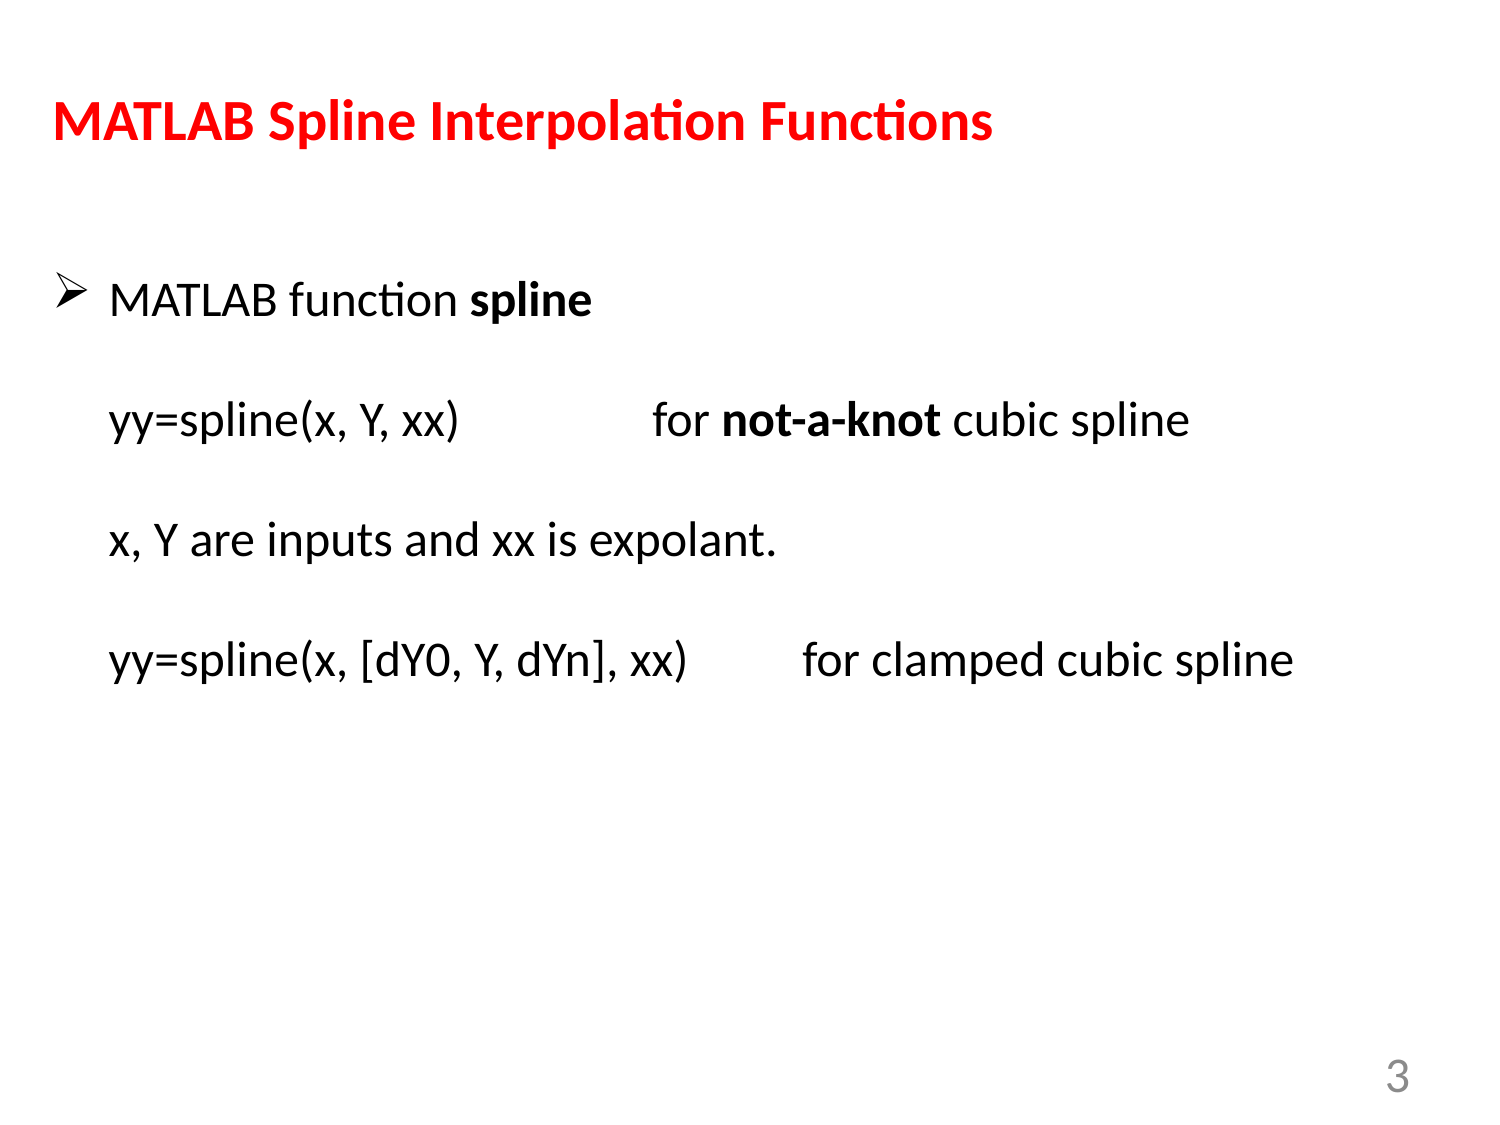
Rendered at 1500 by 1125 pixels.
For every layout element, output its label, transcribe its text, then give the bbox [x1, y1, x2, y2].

slide_number 3 [1325, 1042, 1425, 1103]
text_box MATLAB Spline Interpolation Functions [37, 75, 1325, 160]
